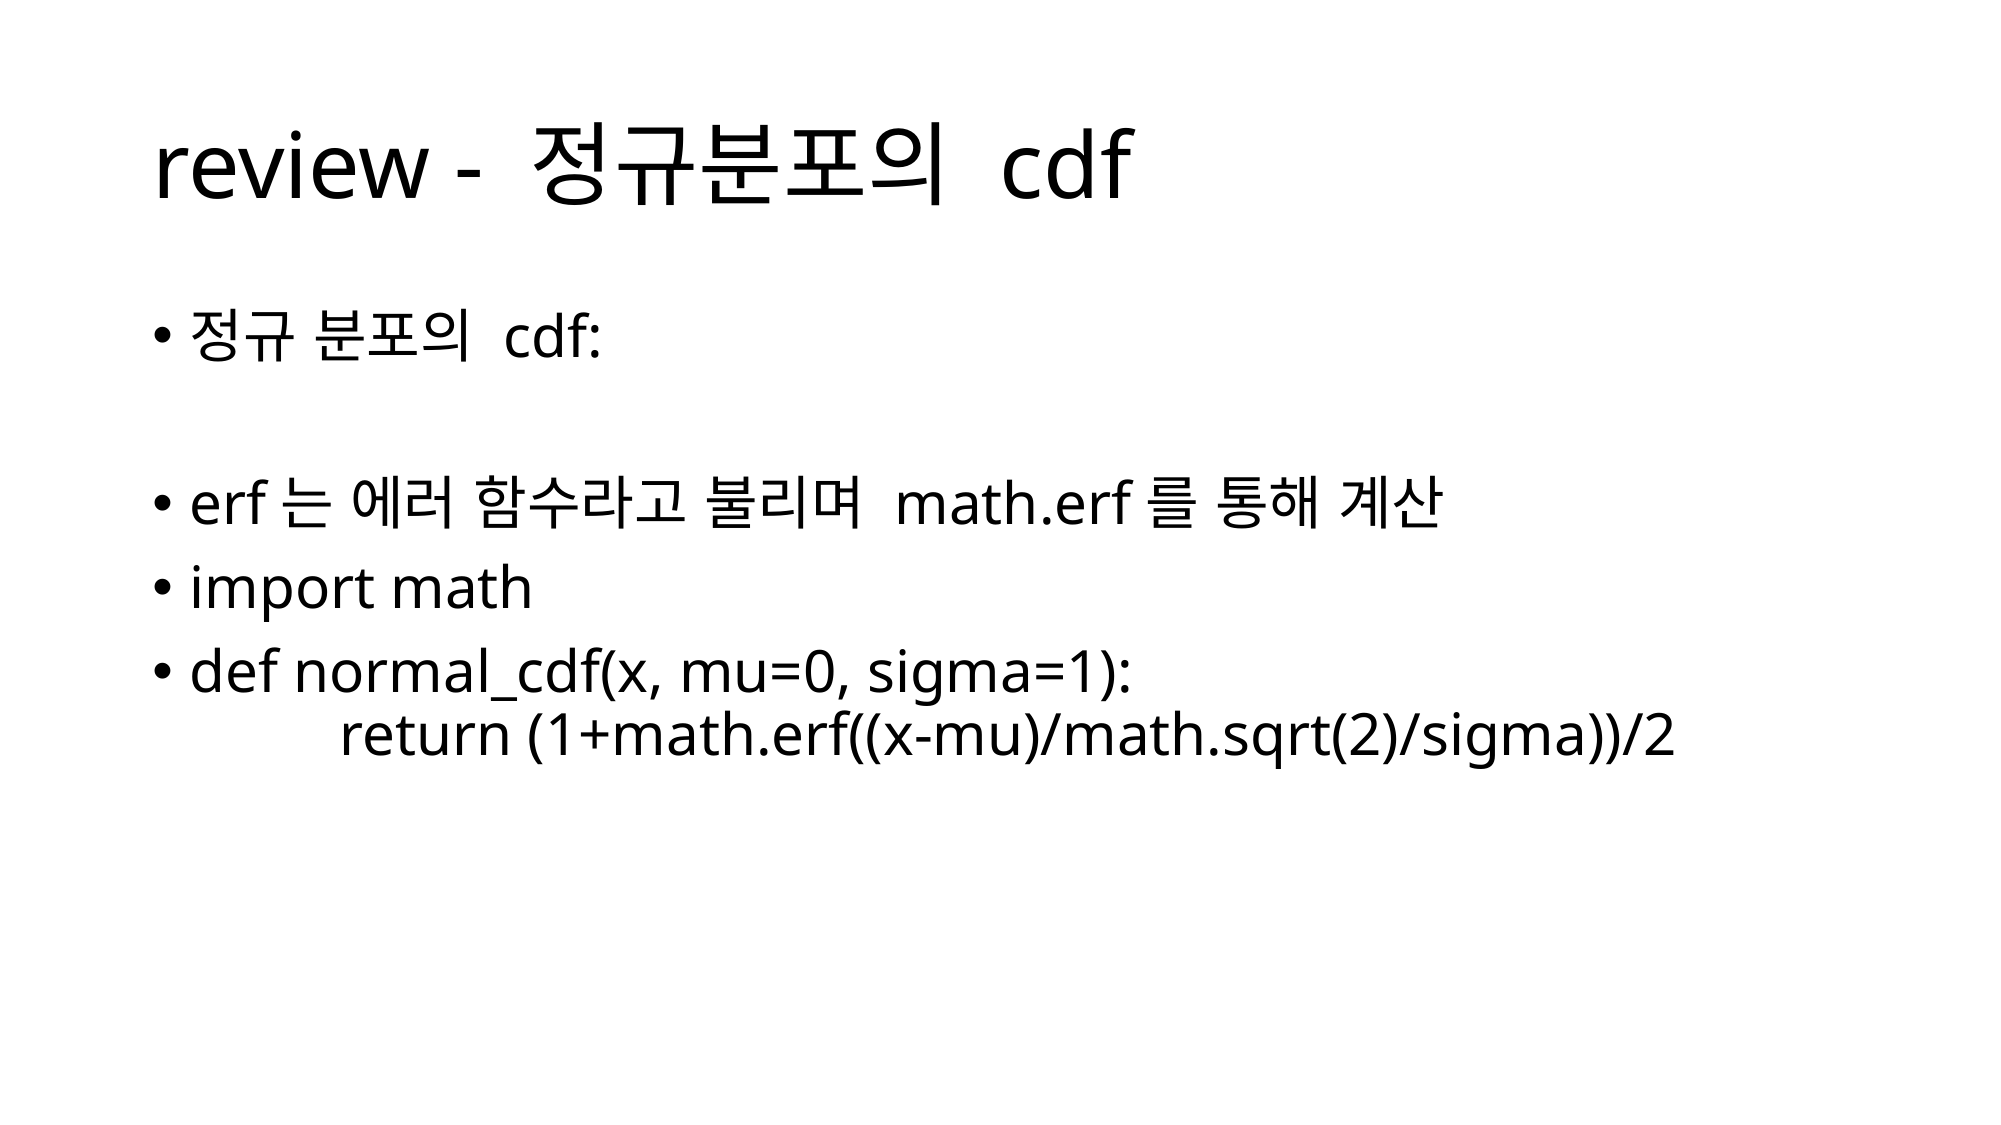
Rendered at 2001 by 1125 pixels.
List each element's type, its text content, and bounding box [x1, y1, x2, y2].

title review - 정규분포의 cdf [137, 59, 1863, 278]
